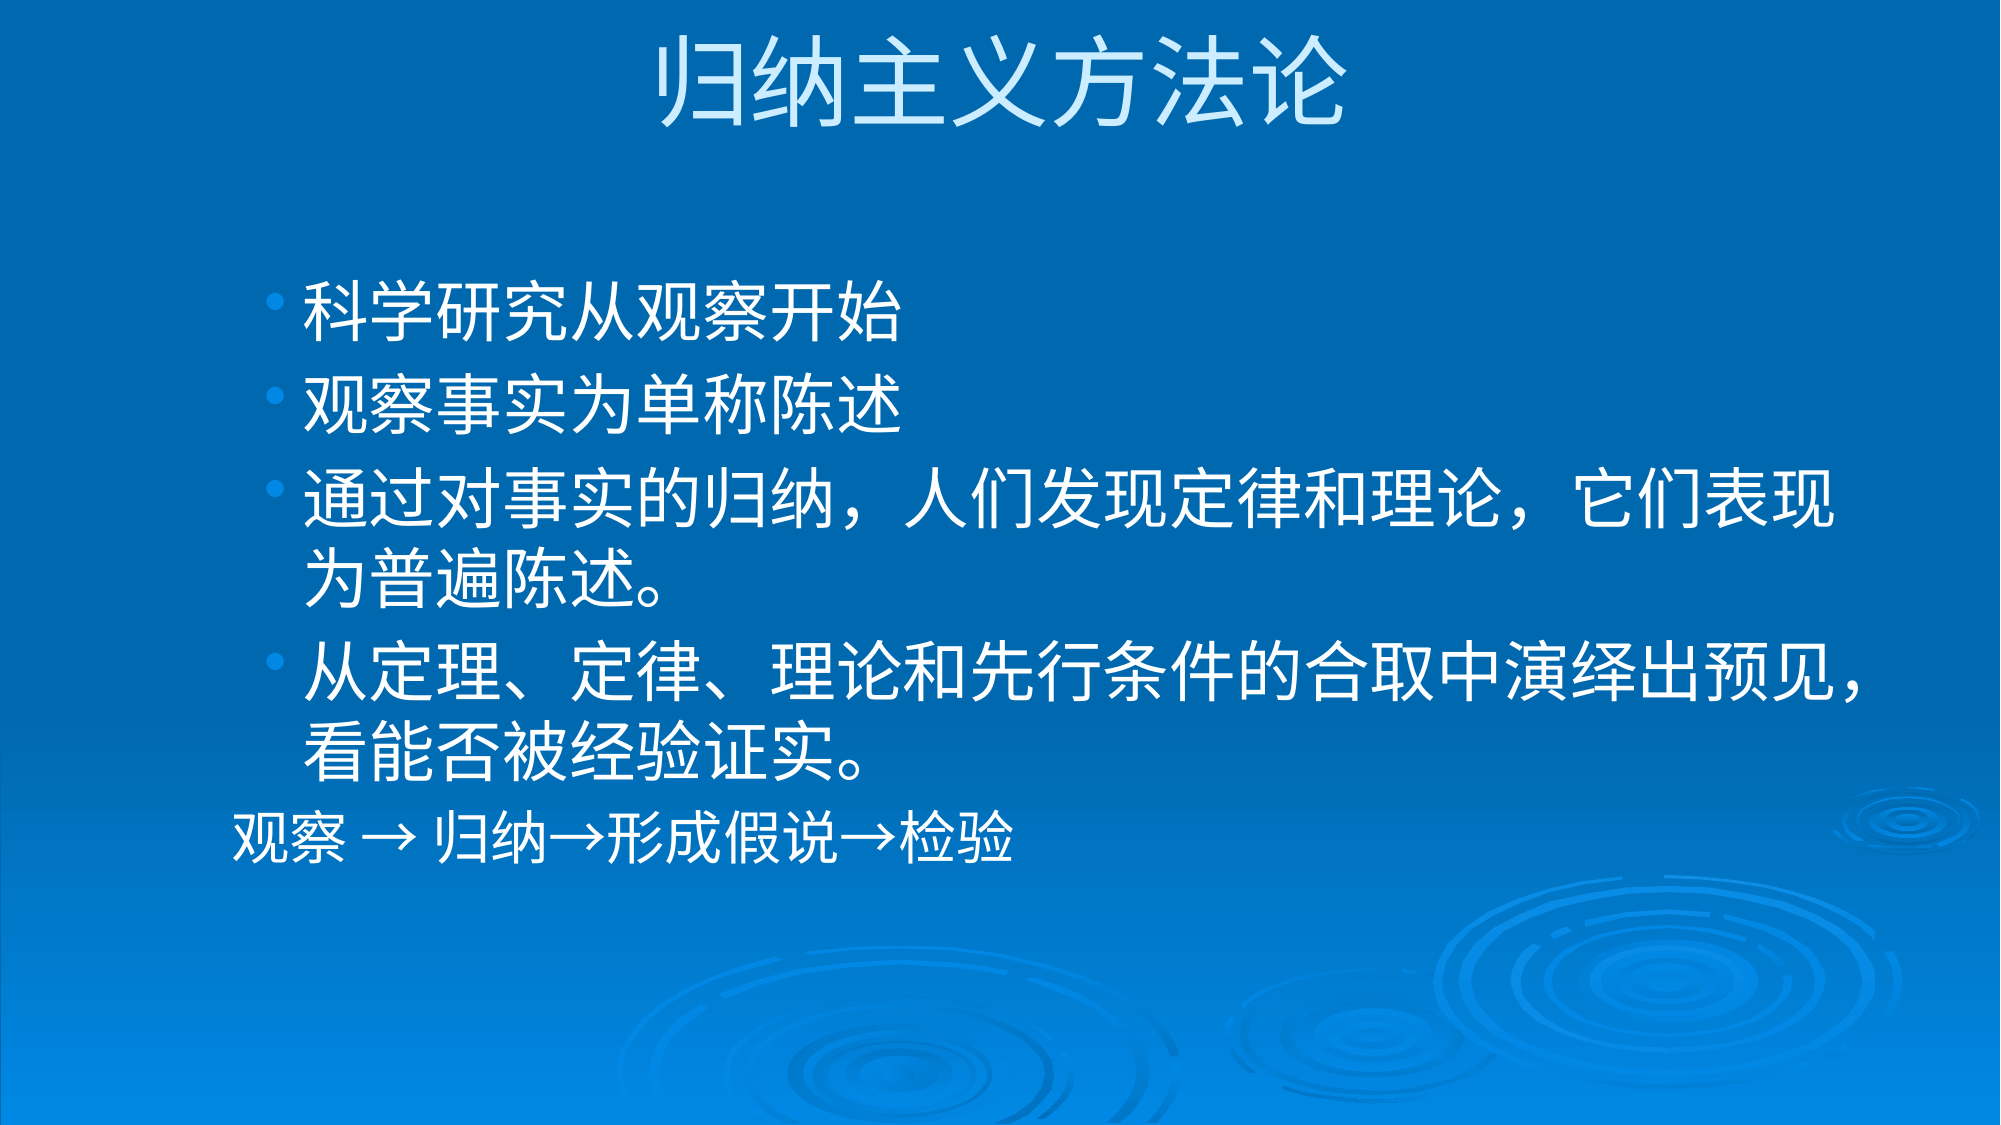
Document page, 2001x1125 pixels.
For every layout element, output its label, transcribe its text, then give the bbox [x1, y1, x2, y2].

list 科学研究从观察开始 观察事实为单称陈述 通过对事实的归纳，人们发现定律和理论，它们表现为普遍陈述。 从定理、定律、理论和先行条件的合取中演绎出预见，看能否被经验证实。 观察 → 归纳→形成假说→检验 [99, 262, 1901, 1006]
title 归纳主义方法论 [99, 45, 1901, 233]
